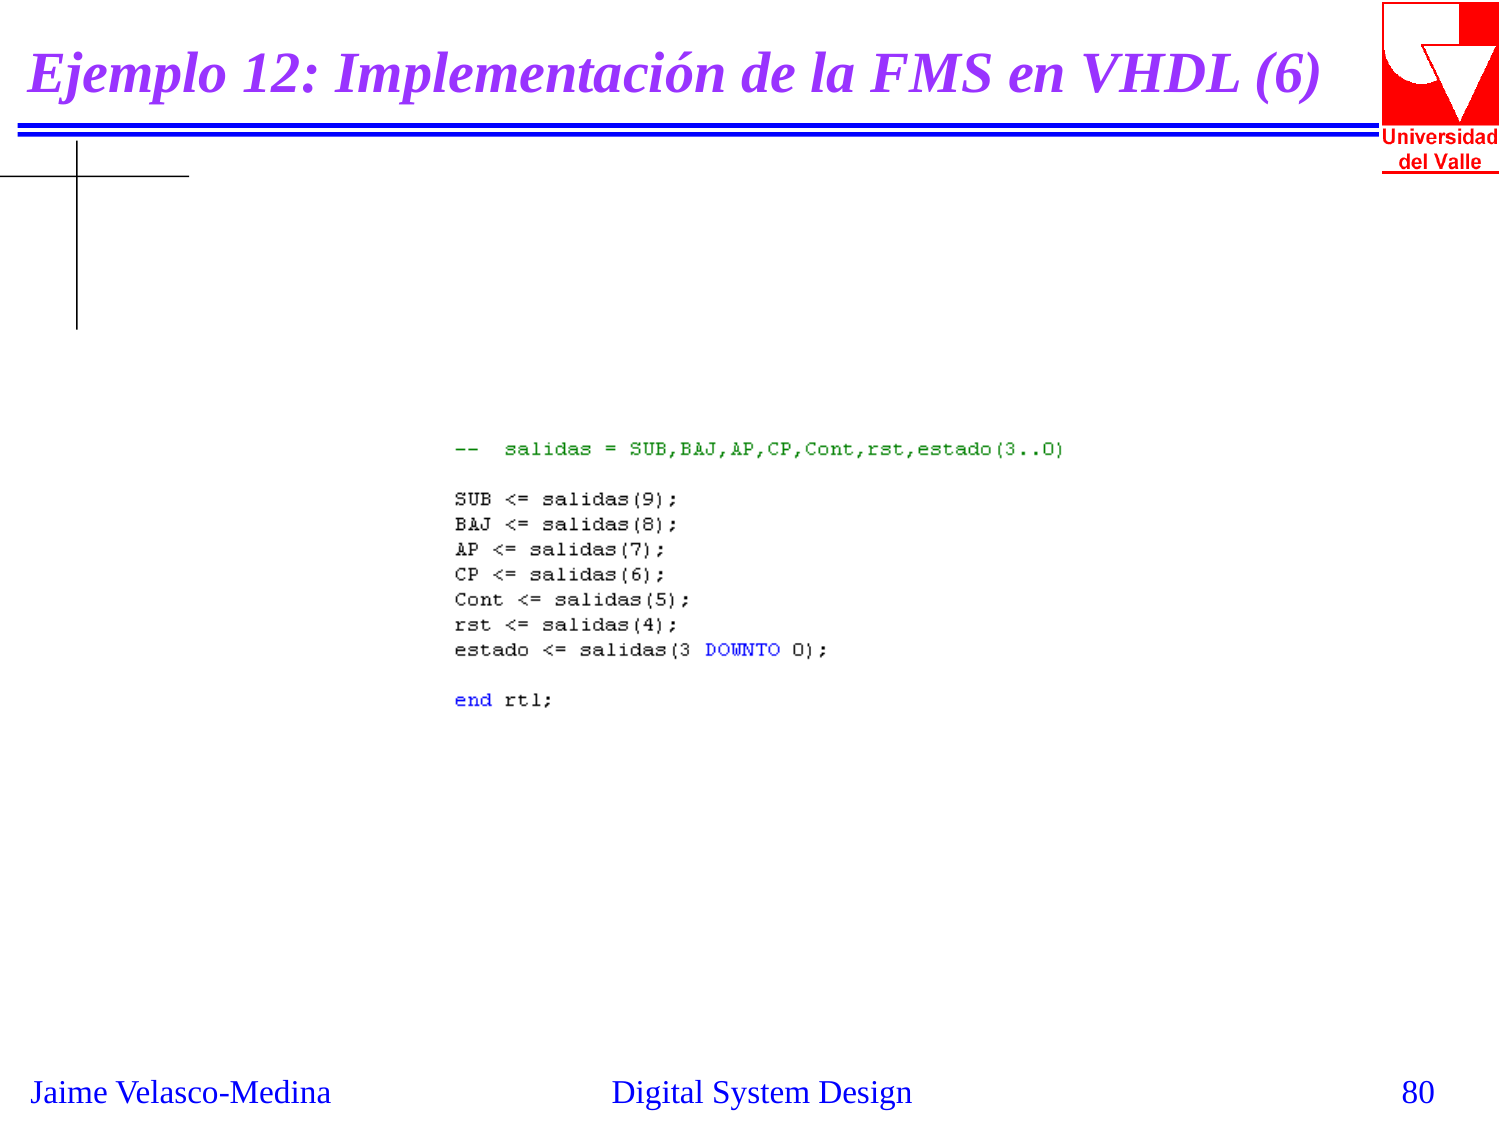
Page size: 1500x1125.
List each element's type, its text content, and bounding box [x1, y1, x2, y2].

picture [453, 438, 1070, 711]
title Ejemplo 12: Implementación de la FMS en VHDL (6) [12, 12, 1388, 126]
picture [1379, 0, 1500, 175]
